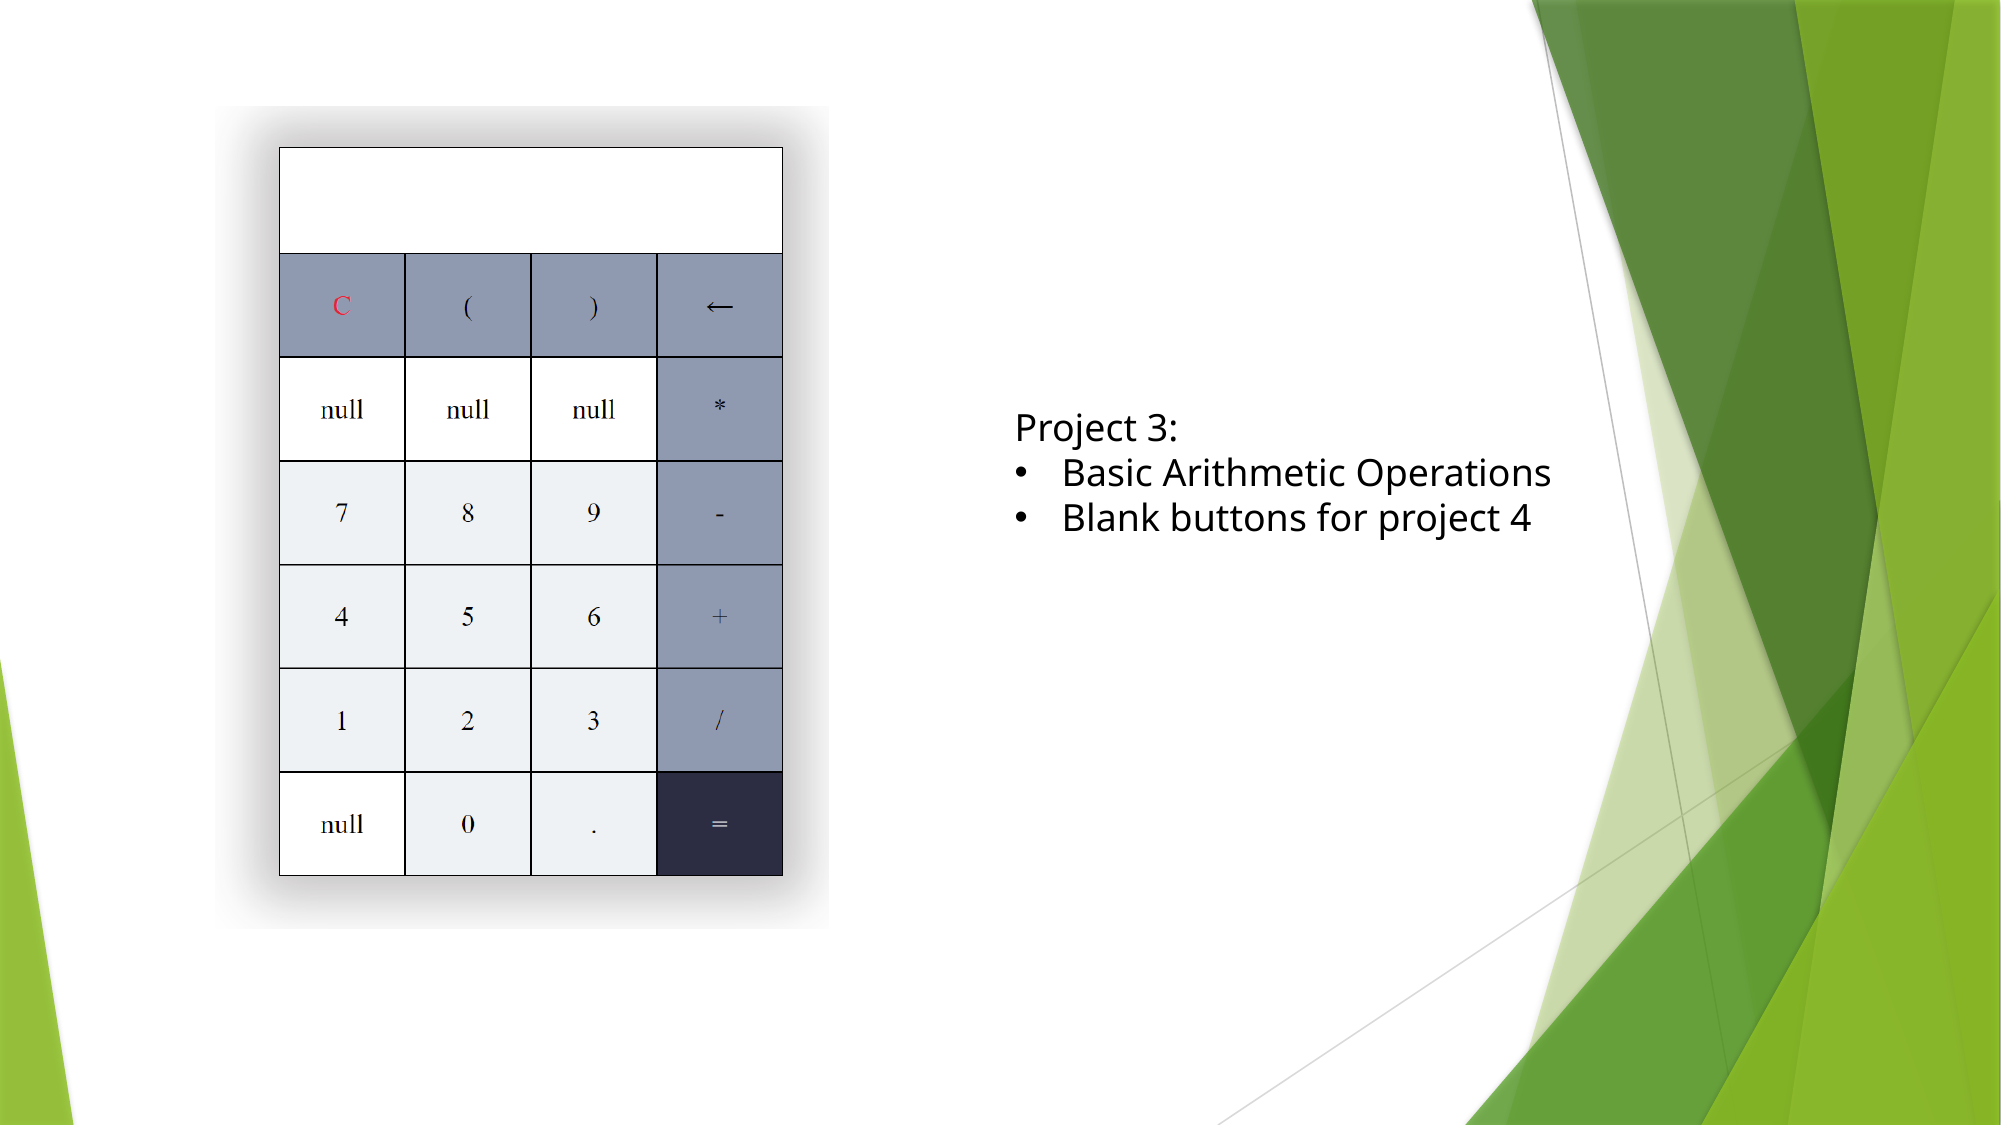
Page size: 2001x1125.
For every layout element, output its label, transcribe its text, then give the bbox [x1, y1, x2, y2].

text_box Project 3: Basic Arithmetic Operations Blank buttons for project 4 [999, 396, 1677, 592]
picture [214, 106, 829, 929]
